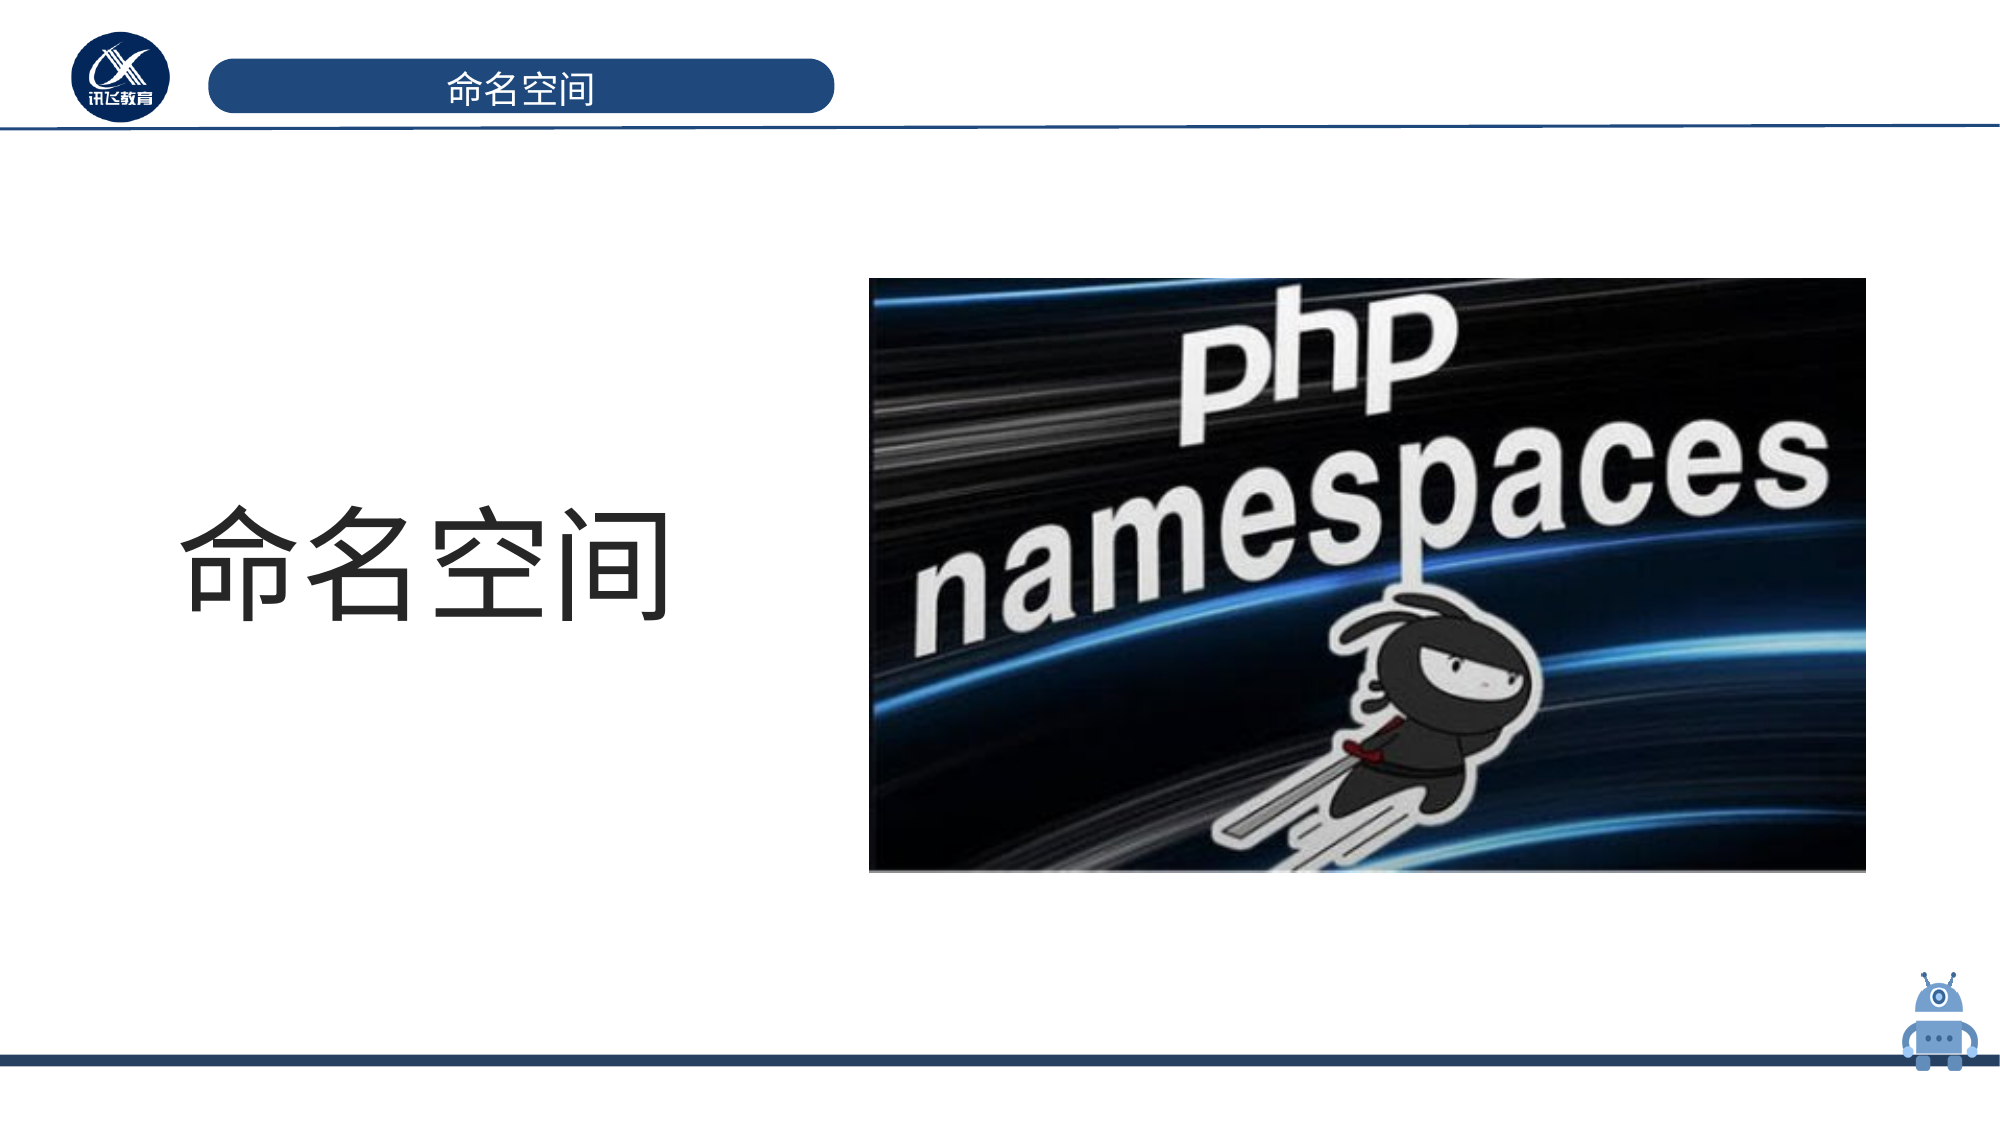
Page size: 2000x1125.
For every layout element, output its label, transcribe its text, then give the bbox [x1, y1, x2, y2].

title 命名空间 [208, 58, 835, 114]
text_box 命名空间 [90, 479, 764, 644]
picture [869, 278, 1866, 873]
picture [1887, 958, 1993, 1079]
picture [62, 23, 180, 131]
